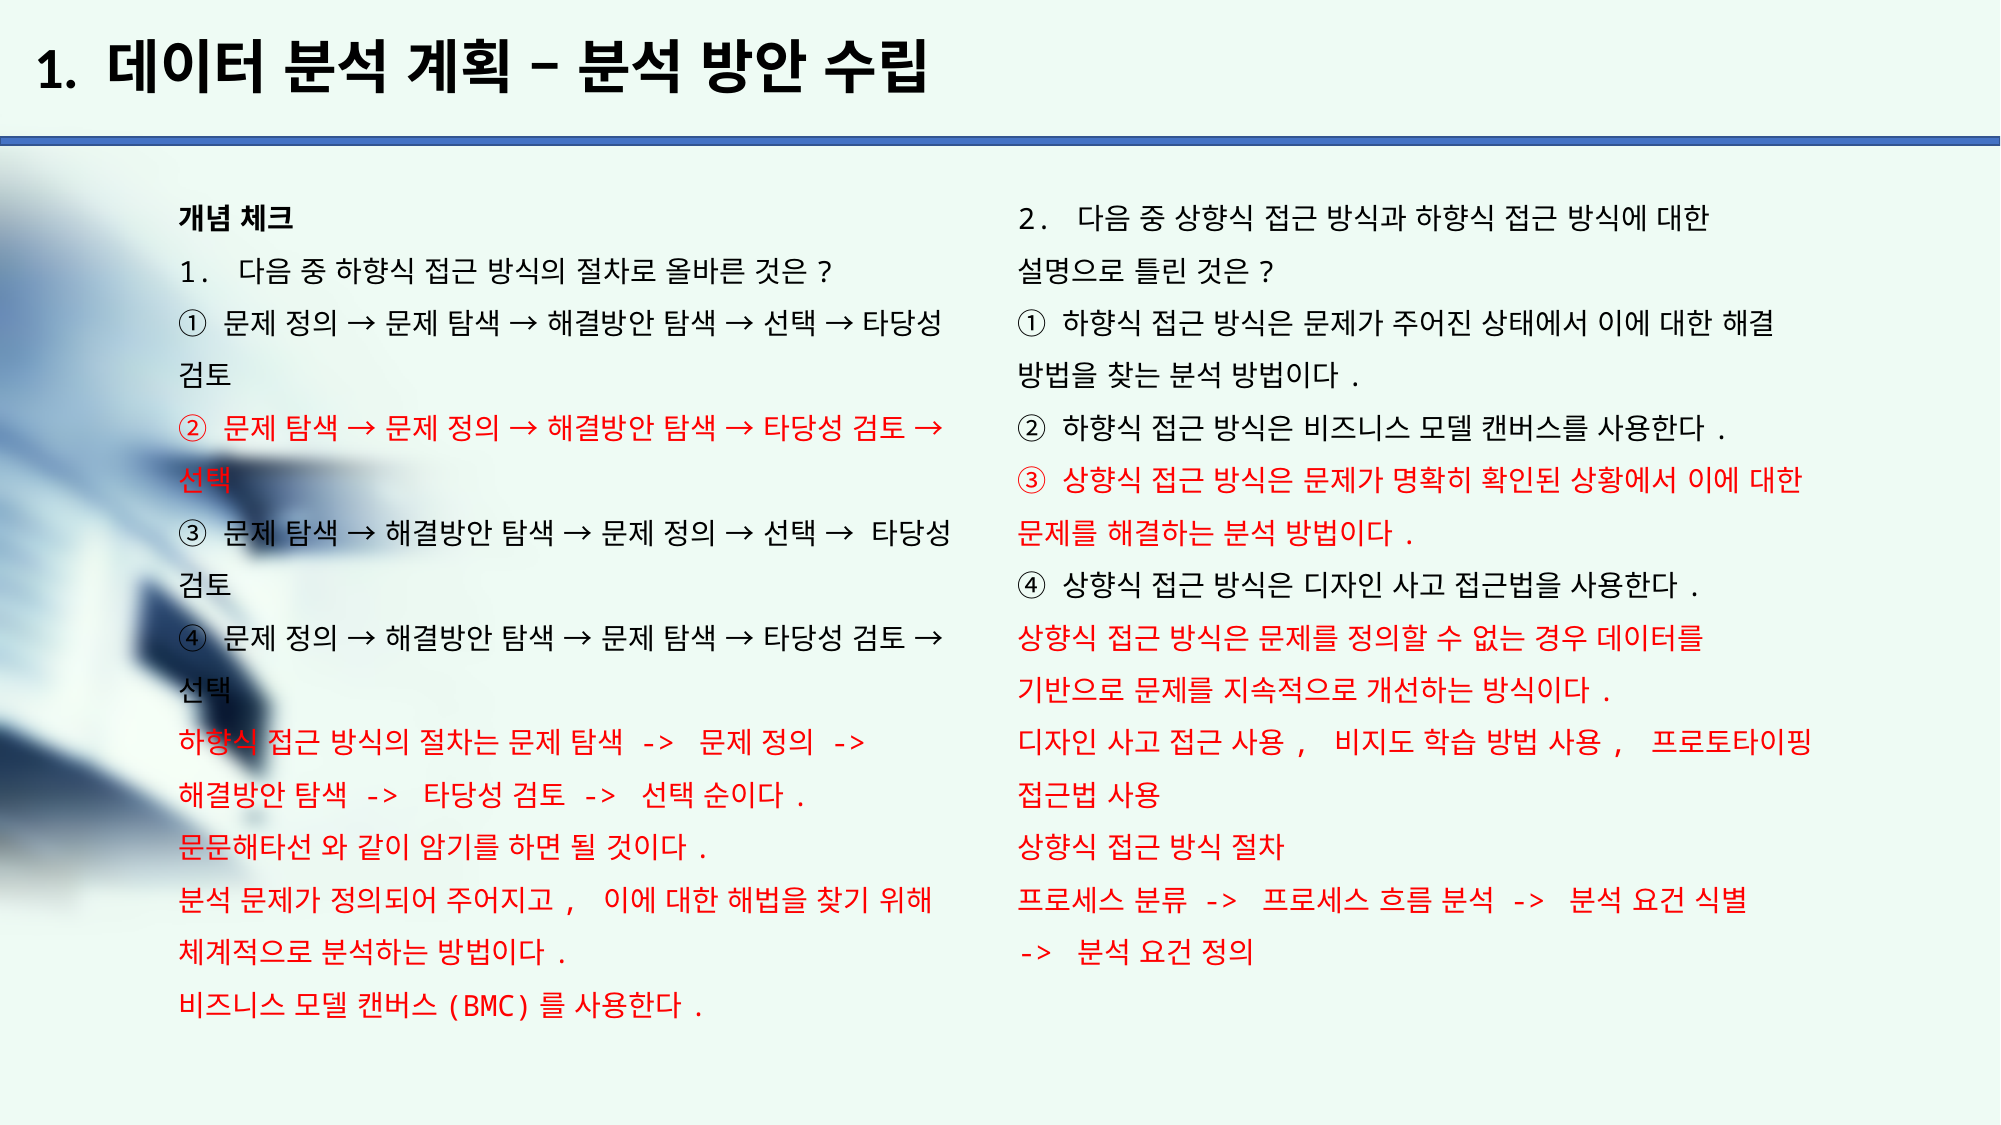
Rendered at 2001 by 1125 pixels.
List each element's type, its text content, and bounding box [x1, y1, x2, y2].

text_box 개념 체크 1. 다음 중 하향식 접근 방식의 절차로 올바른 것은? ① 문제 정의 → 문제 탐색 → 해결방안 탐색 → 선택 → 타당성 검토 ② 문제 탐색 → 문제 정의 → 해결방안 탐색 → 타당성 검토 → 선택 ③ 문제 탐색 → 해결방안 탐색 → 문제 정의 → 선택 → 타당성 검토 ④ 문제 정의 → 해결방안 탐색 → 문제 탐색 → 타당성 검토 → 선택 하향식 접근 방식의 절차는 문제 탐색 -> 문제 정의 -> 해결방안 탐색 -> 타당성 검토 -> 선택 순이다. 문문해타선 와 같이 암기를 하면 될 것이다. 분석 문제가 정의되어 주어지고, 이에 대한 해법을 찾기 위해 체계적으로 분석하는 방법이다. 비즈니스 모델 캔버스(BMC)를 사용한다. [163, 175, 1000, 1030]
picture [0, 0, 2000, 136]
text_box 2. 다음 중 상향식 접근 방식과 하향식 접근 방식에 대한 설명으로 틀린 것은? ① 하향식 접근 방식은 문제가 주어진 상태에서 이에 대한 해결 방법을 찾는 분석 방법이다. ② 하향식 접근 방식은 비즈니스 모델 캔버스를 사용한다. ③ 상향식 접근 방식은 문제가 명확히 확인된 상황에서 이에 대한 문제를 해결하는 분석 방법이다. ④ 상향식 접근 방식은 디자인 사고 접근법을 사용한다. 상향식 접근 방식은 문제를 정의할 수 없는 경우 데이터를 기반으로 문제를 지속적으로 개선하는 방식이다. 디자인 사고 접근 사용, 비지도 학습 방법 사용, 프로토타이핑 접근법 사용 상향식 접근 방식 절차 프로세스 분류 -> 프로세스 흐름 분석 -> 분석 요건 식별 -> 분석 요건 정의 [1003, 175, 1840, 977]
picture [0, 146, 2000, 1125]
title 1. 데이터 분석 계획 – 분석 방안 수립 [19, 14, 1745, 126]
